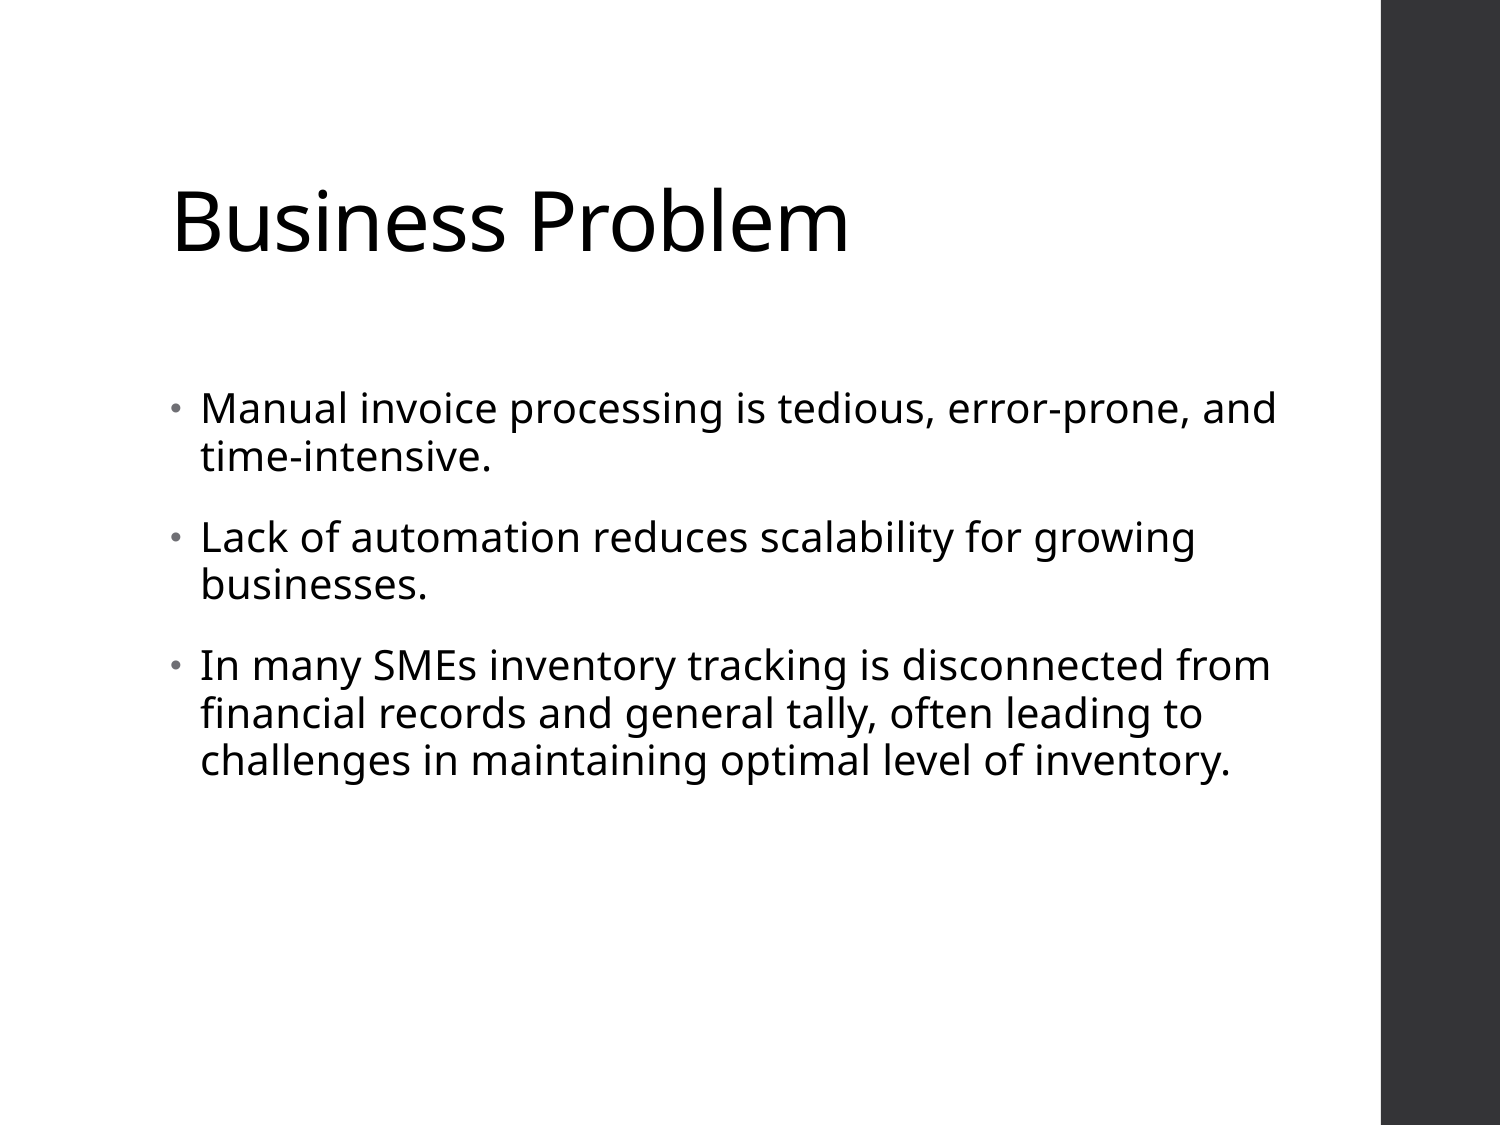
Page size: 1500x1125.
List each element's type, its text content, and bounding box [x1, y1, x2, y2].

title Business Problem [155, 60, 1348, 278]
list Manual invoice processing is tedious, error-prone, and time-intensive. Lack of automation reduces scalability for growing businesses. In many SMEs inventory tracking is disconnected from financial records and general tally, often leading to challenges in maintaining optimal level of inventory. [155, 299, 1375, 1014]
